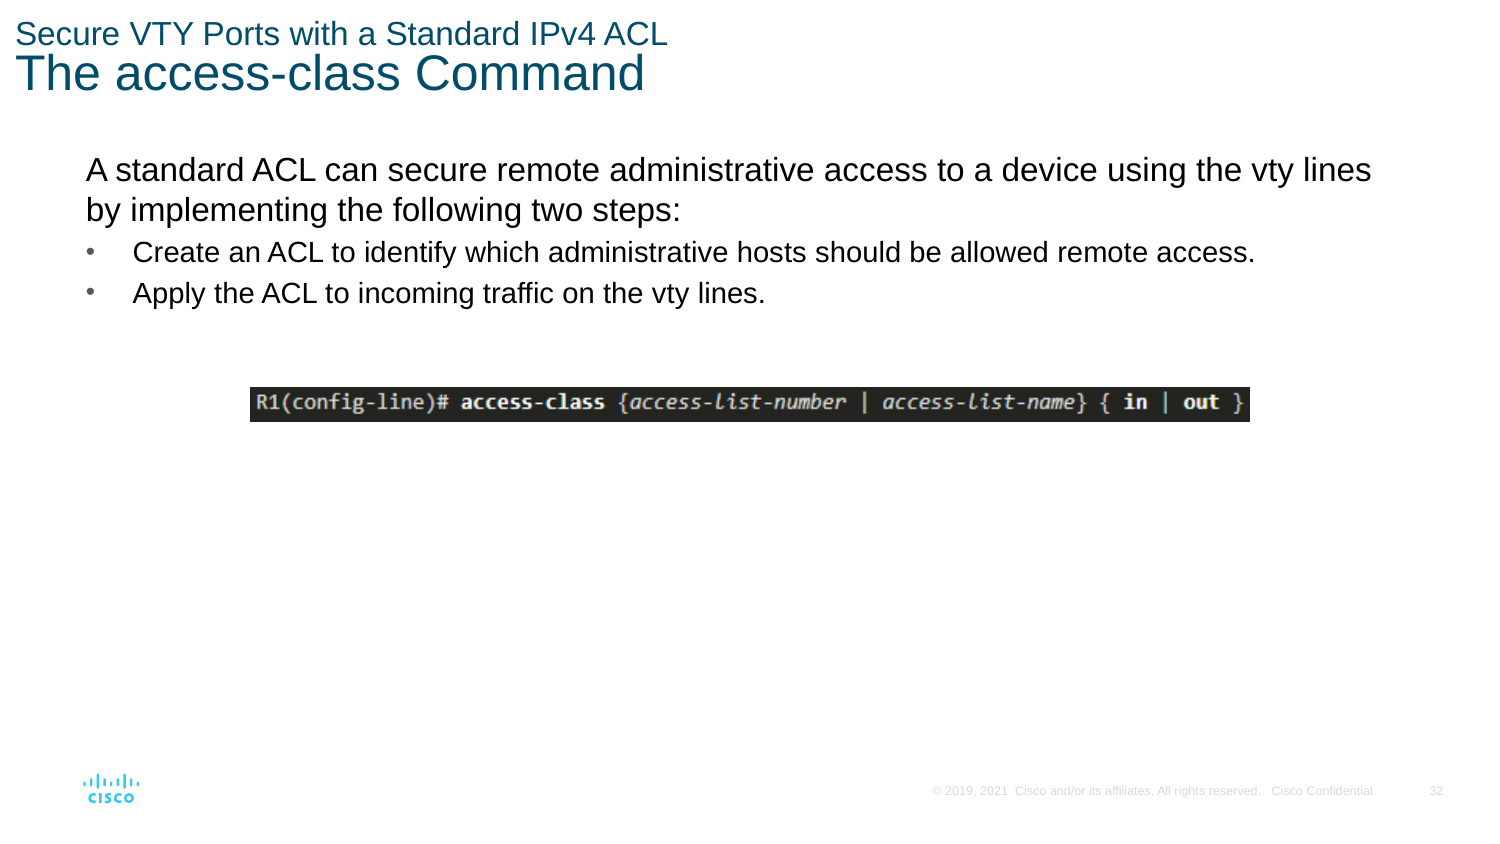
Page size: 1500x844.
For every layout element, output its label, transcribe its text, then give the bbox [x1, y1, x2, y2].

list A standard ACL can secure remote administrative access to a device using the vty lines by implementing the following two steps: Create an ACL to identify which administrative hosts should be allowed remote access. Apply the ACL to incoming traffic on the vty lines. [70, 140, 1430, 331]
title Secure VTY Ports with a Standard IPv4 ACL The access-class Command [0, 0, 1369, 121]
picture [250, 387, 1250, 423]
